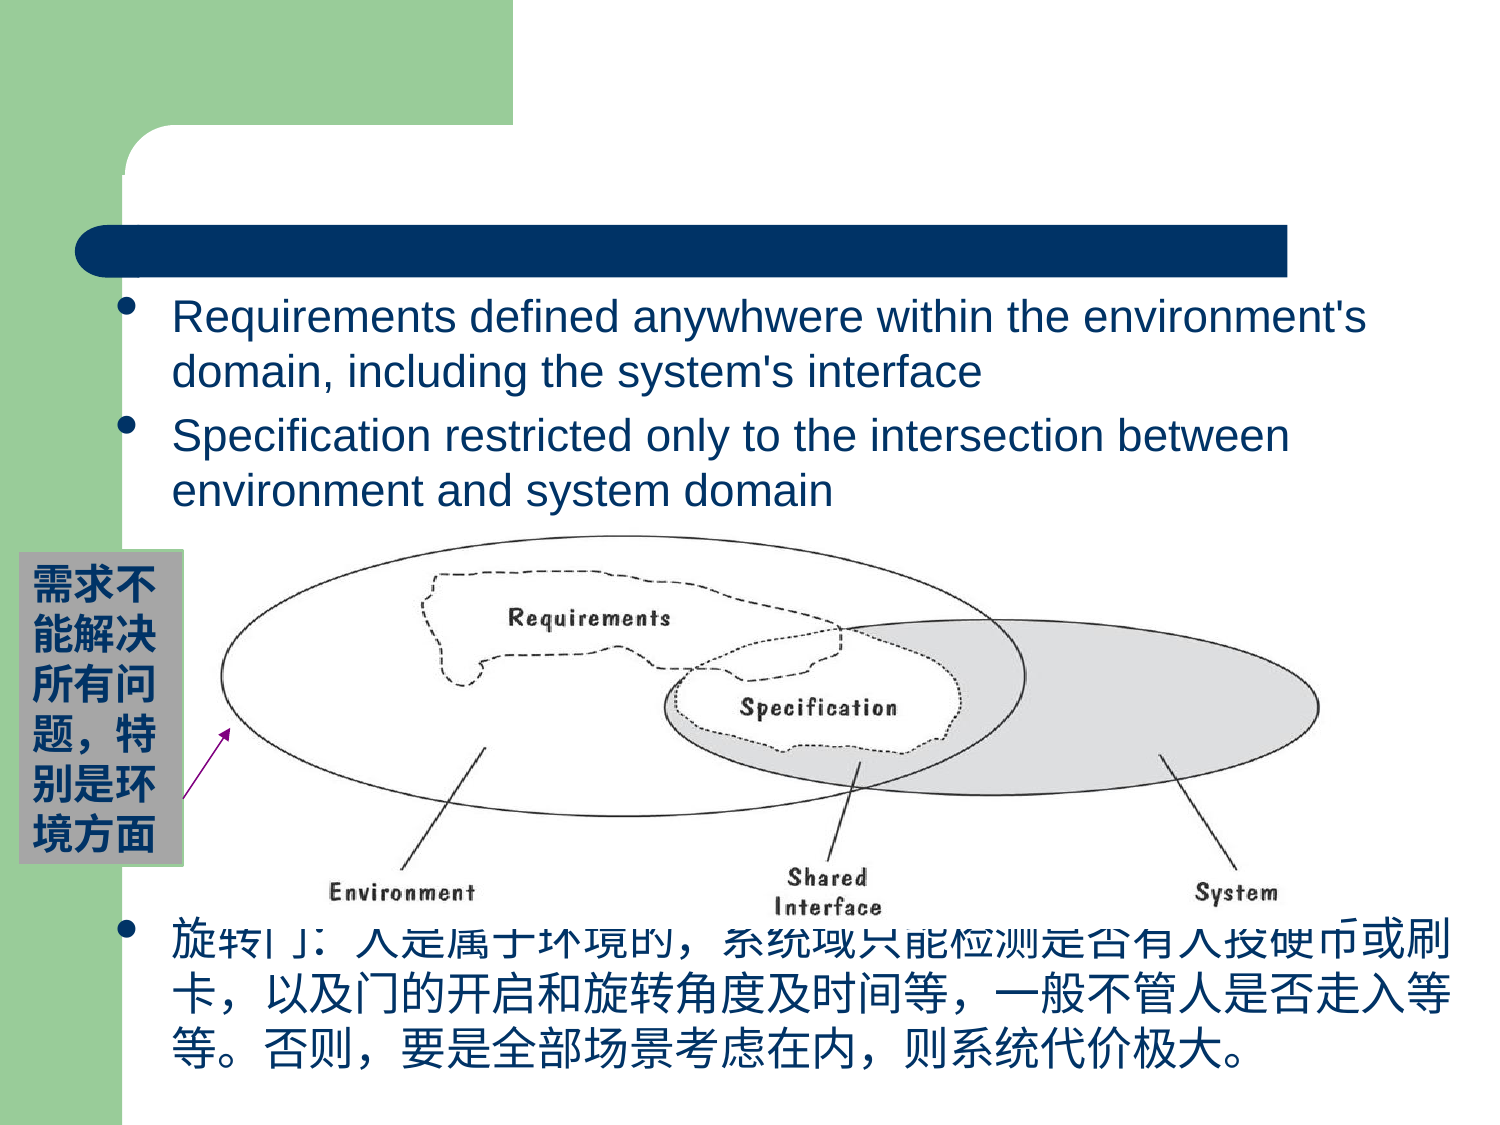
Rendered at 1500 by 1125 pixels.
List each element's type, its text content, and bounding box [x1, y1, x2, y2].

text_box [182, 727, 231, 799]
text_box 需求不能解决所有问题，特别是环境方面 [17, 550, 183, 866]
list Requirements defined anywhwere within the environment's domain, including the system's interface Specification restricted only to the intersection between environment and system domain 旋转门：人是属于环境的，系统域只能检测是否有人投硬币或刷卡，以及门的开启和旋转角度及时间等，一般不管人是否走入等等。否则，要是全部场景考虑在内，则系统代价极大。 [100, 278, 1500, 1125]
picture [206, 526, 1341, 929]
